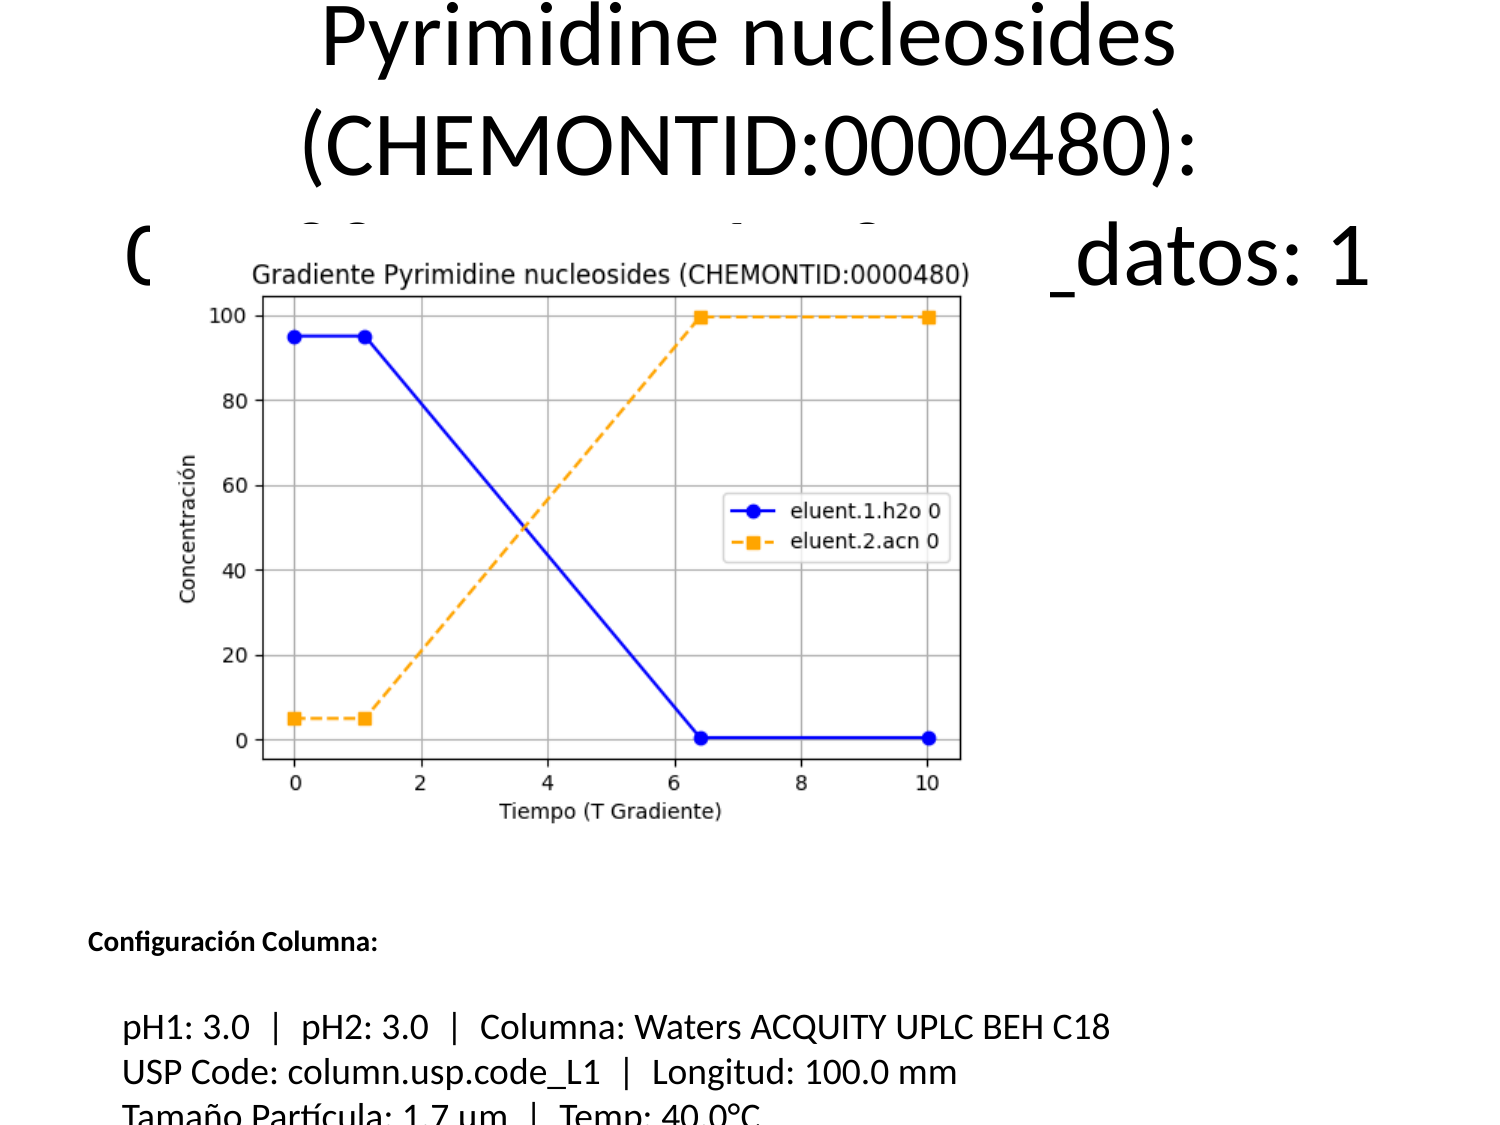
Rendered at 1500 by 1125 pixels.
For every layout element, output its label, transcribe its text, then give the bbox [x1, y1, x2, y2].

picture [149, 224, 1051, 826]
title Pyrimidine nucleosides (CHEMONTID:0000480): 0.3988122547461282, n_datos: 1 [75, 45, 1425, 233]
text_box Configuración Columna: pH1: 3.0 | pH2: 3.0 | Columna: Waters ACQUITY UPLC BEH C18 USP Code: column.usp.code_L1 | Longitud: 100.0 mm Tamaño Partícula: 1.7 µm | Temp: 40.0°C Flujo: 0.4 mL/min | T0: 0.55125 min [73, 869, 1127, 1125]
